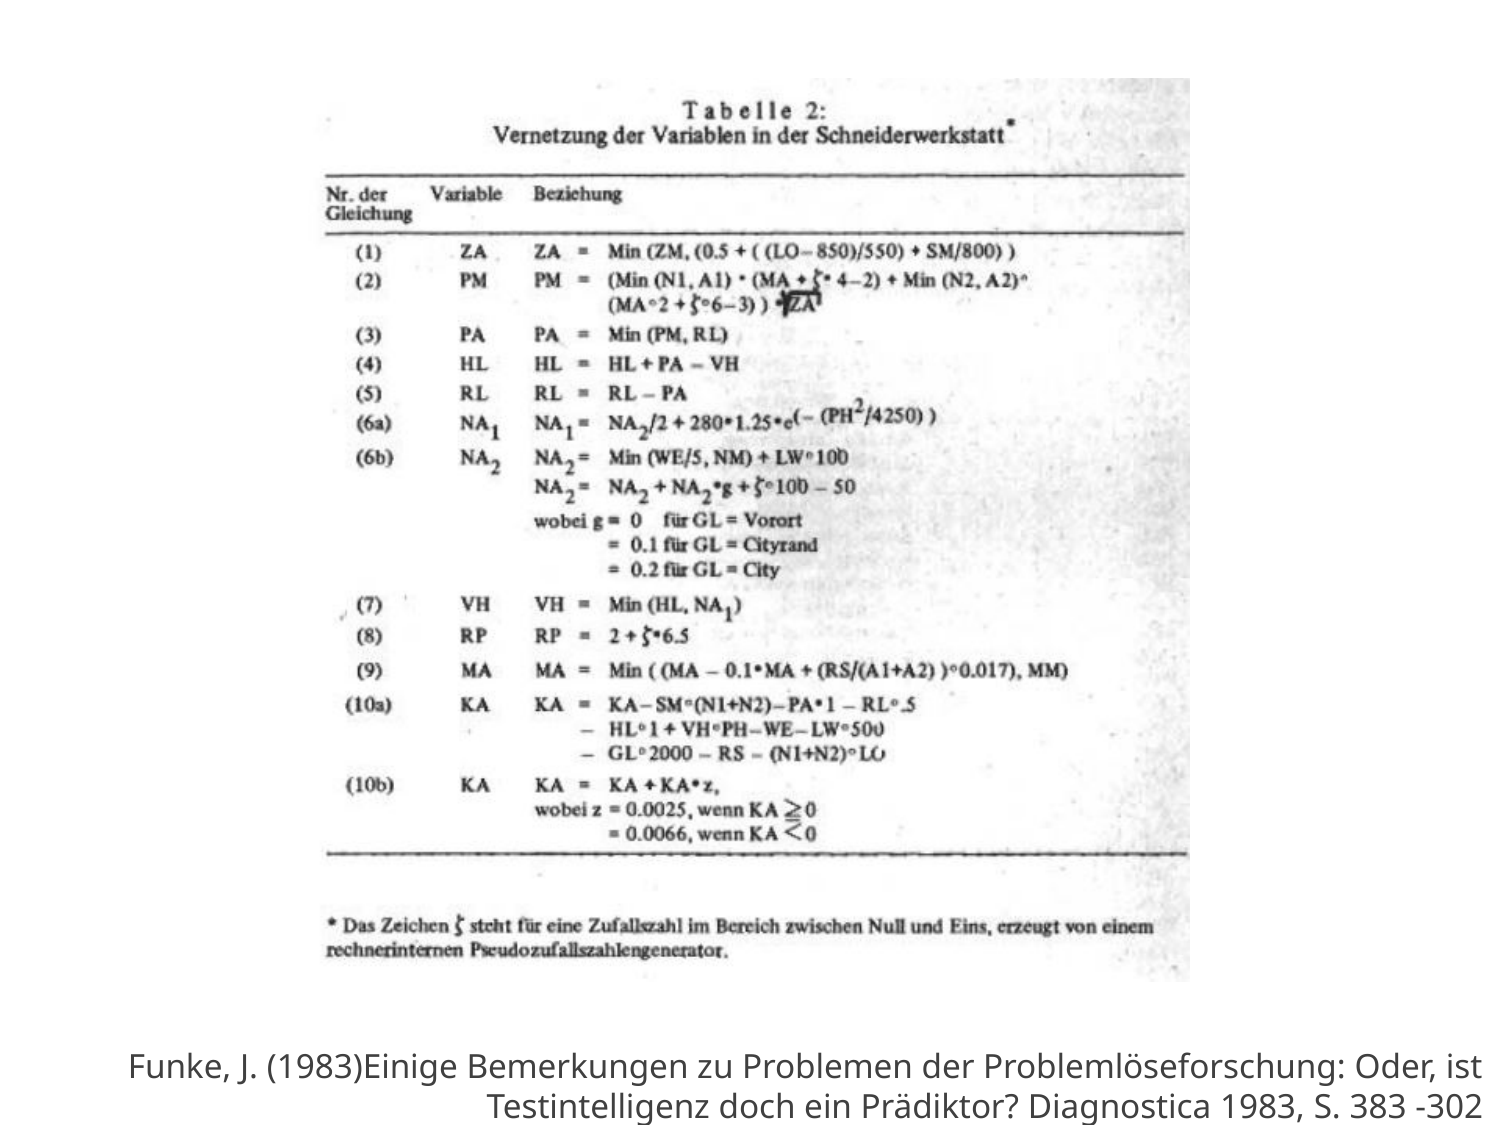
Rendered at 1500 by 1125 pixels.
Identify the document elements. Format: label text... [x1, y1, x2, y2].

picture [307, 77, 1190, 982]
list Funke, J. (1983)Einige Bemerkungen zu Problemen der Problemlöseforschung: Oder, ist Testintelligenz doch ein Prädiktor? Diagnostica 1983, S. 383 -302 [0, 995, 1500, 1125]
